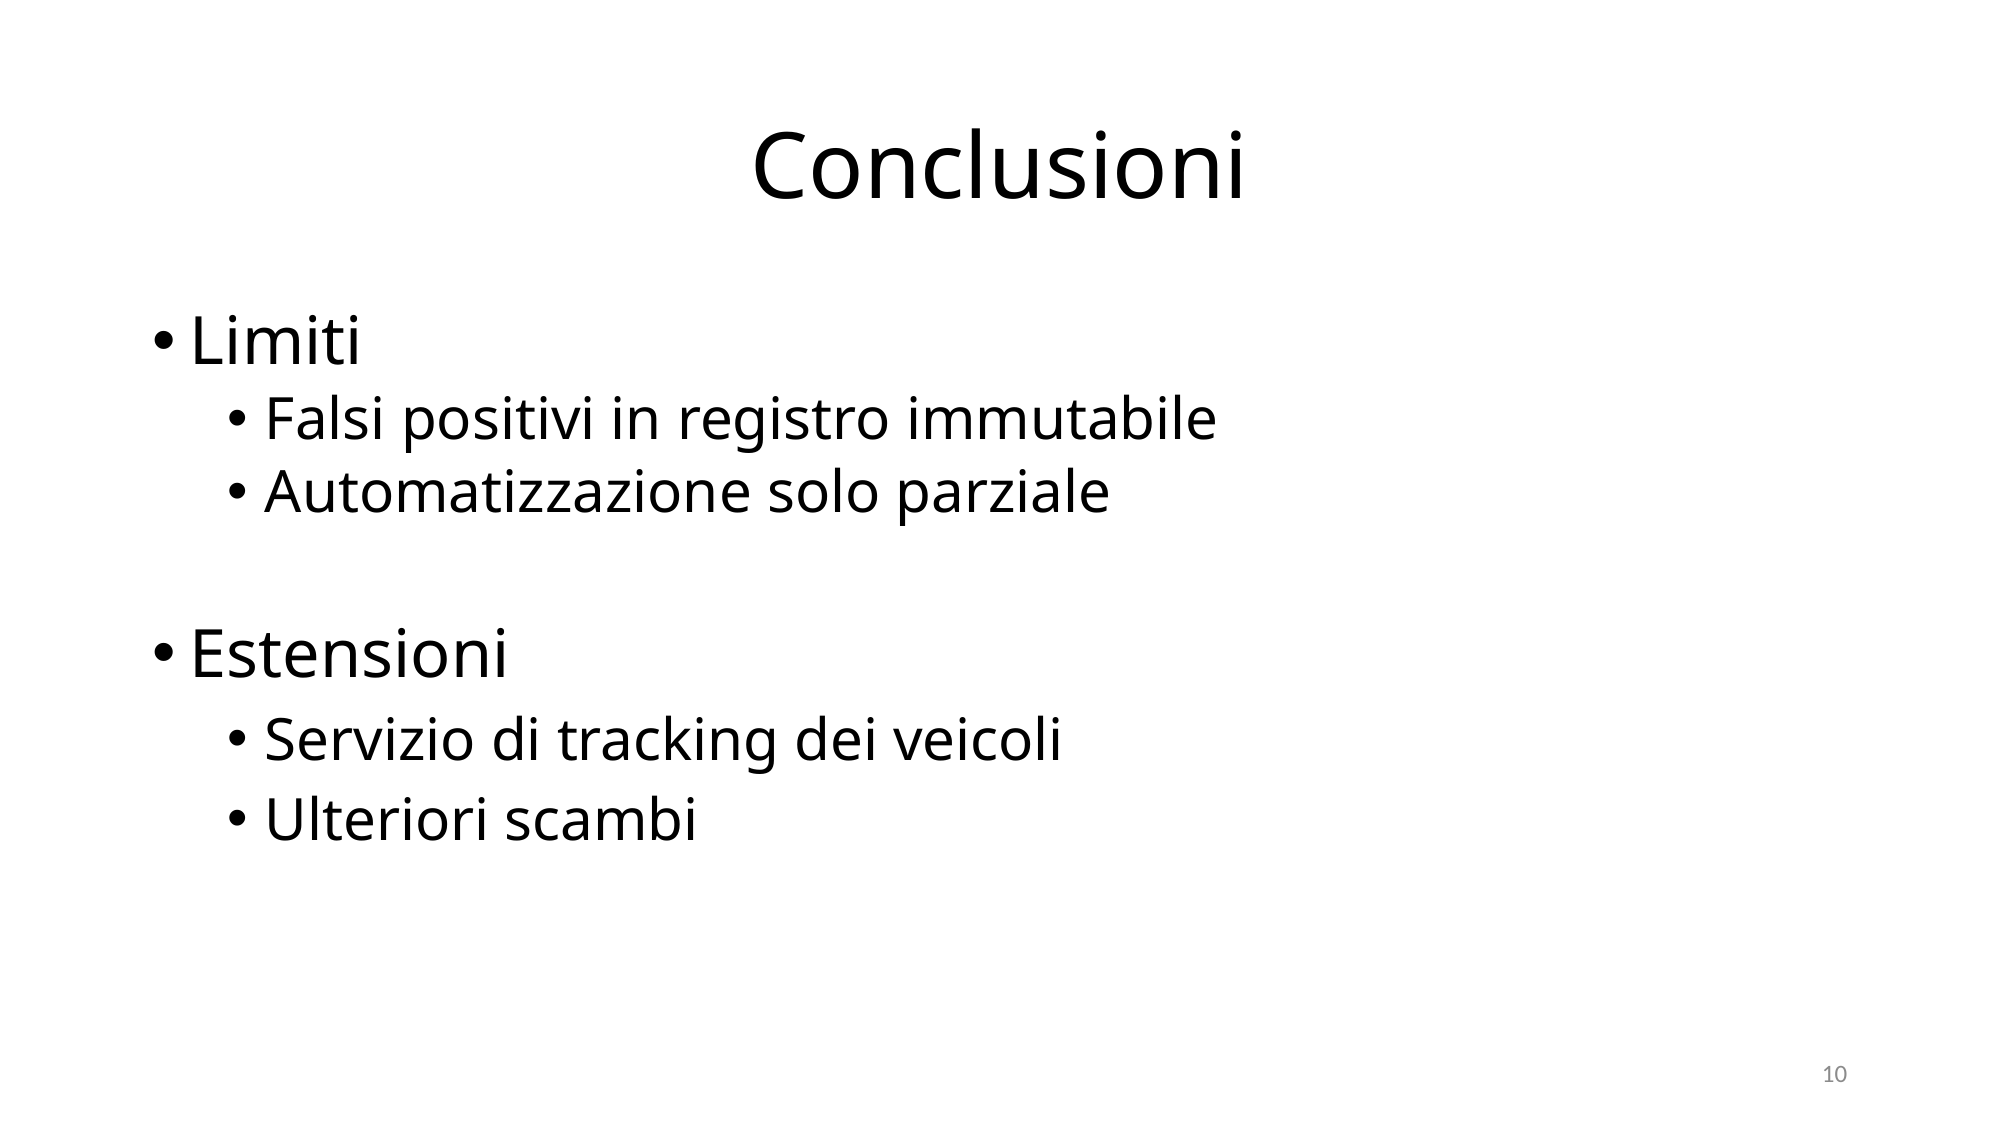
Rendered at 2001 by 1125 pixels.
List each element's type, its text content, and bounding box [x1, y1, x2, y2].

list Limiti Falsi positivi in registro immutabile Automatizzazione solo parziale Estensioni Servizio di tracking dei veicoli Ulteriori scambi [137, 299, 1863, 1014]
slide_number 10 [1412, 1042, 1863, 1103]
title Conclusioni [137, 59, 1863, 278]
